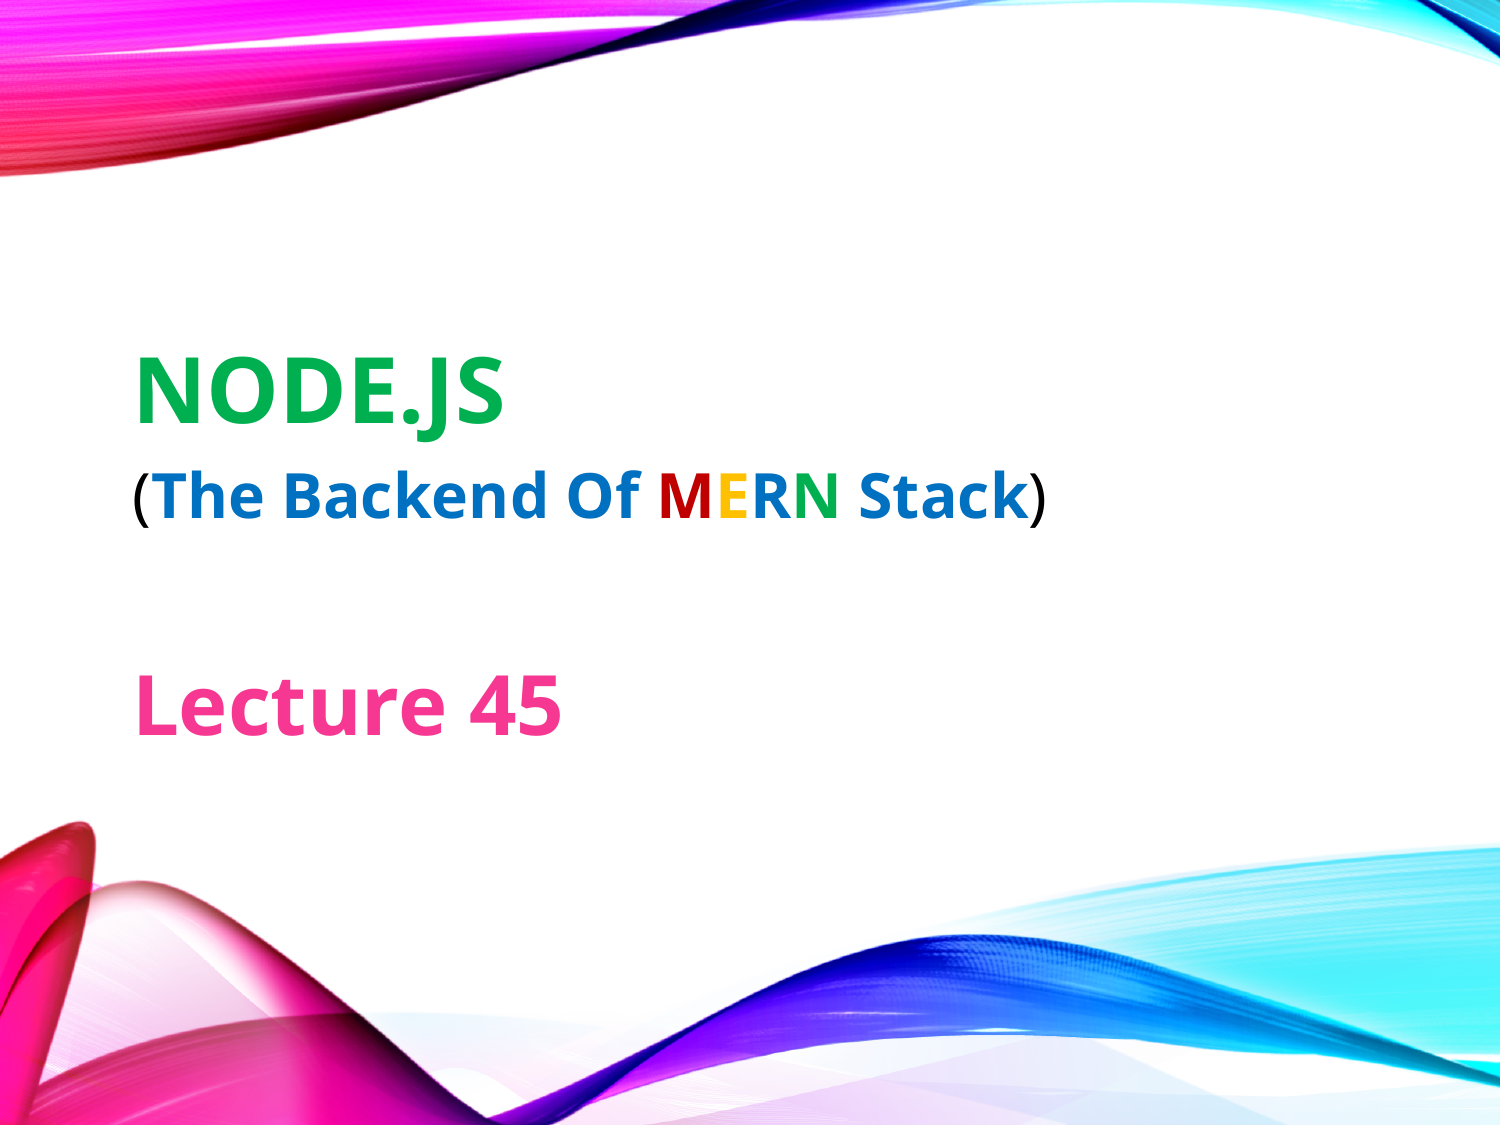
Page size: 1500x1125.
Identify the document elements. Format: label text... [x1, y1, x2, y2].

text_box NODE.JS (The Backend Of MERN Stack) Lecture 45 [117, 336, 1383, 788]
picture [0, 0, 1500, 178]
picture [0, 819, 1500, 1125]
